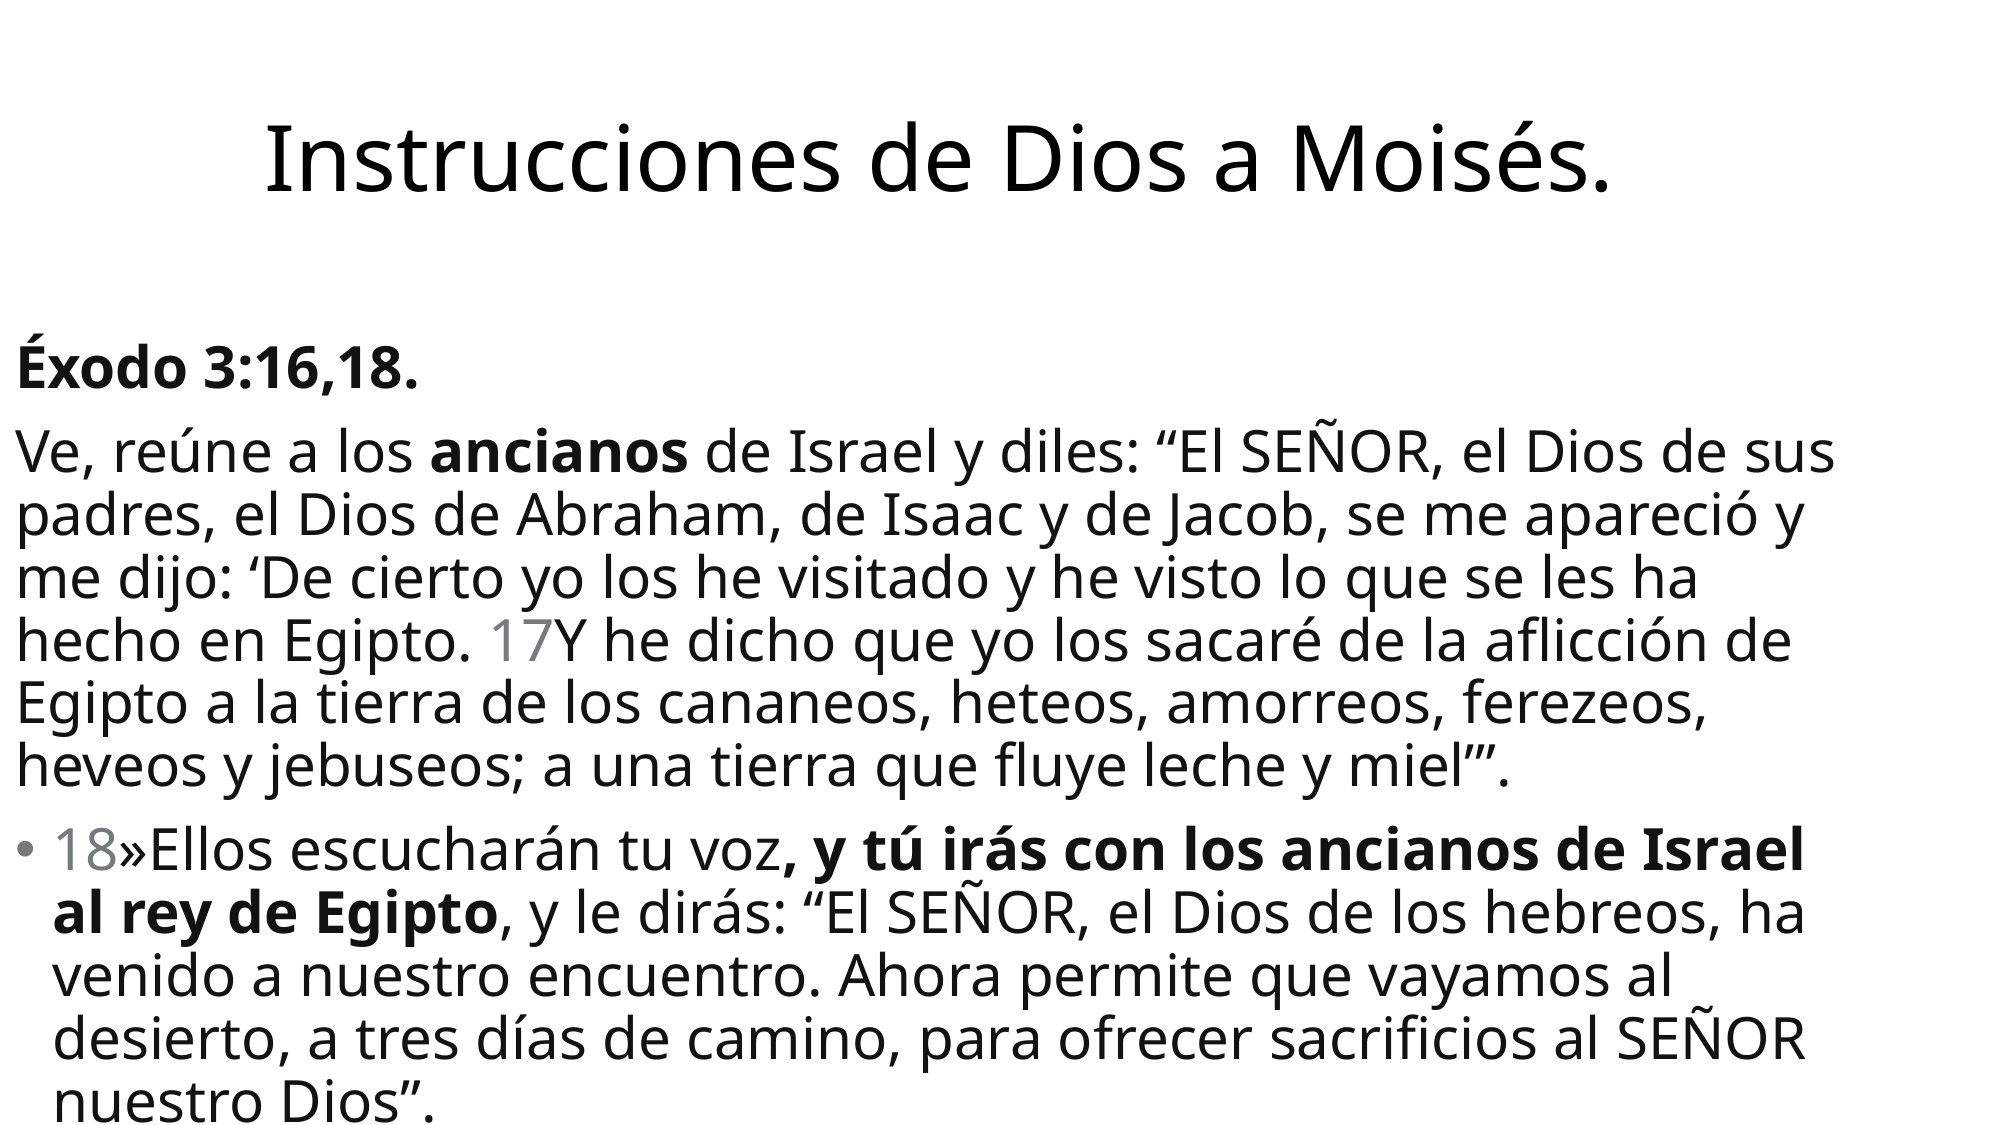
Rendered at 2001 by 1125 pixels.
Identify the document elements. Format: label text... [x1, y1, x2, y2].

list Éxodo 3:16,18. Ve, reúne a los ancianos de Israel y diles: “El SEÑOR, el Dios de sus padres, el Dios de Abraham, de Isaac y de Jacob, se me apareció y me dijo: ‘De cierto yo los he visitado y he visto lo que se les ha hecho en Egipto. 17Y he dicho que yo los sacaré de la aflicción de Egipto a la tierra de los cananeos, heteos, amorreos, ferezeos, heveos y jebuseos; a una tierra que fluye leche y miel’”. 18»Ellos escucharán tu voz, y tú irás con los ancianos de Israel al rey de Egipto, y le dirás: “El SEÑOR, el Dios de los hebreos, ha venido a nuestro encuentro. Ahora permite que vayamos al desierto, a tres días de camino, para ofrecer sacrificios al SEÑOR nuestro Dios”. [0, 330, 1855, 1125]
title Instrucciones de Dios a Moisés. [249, 80, 1952, 244]
